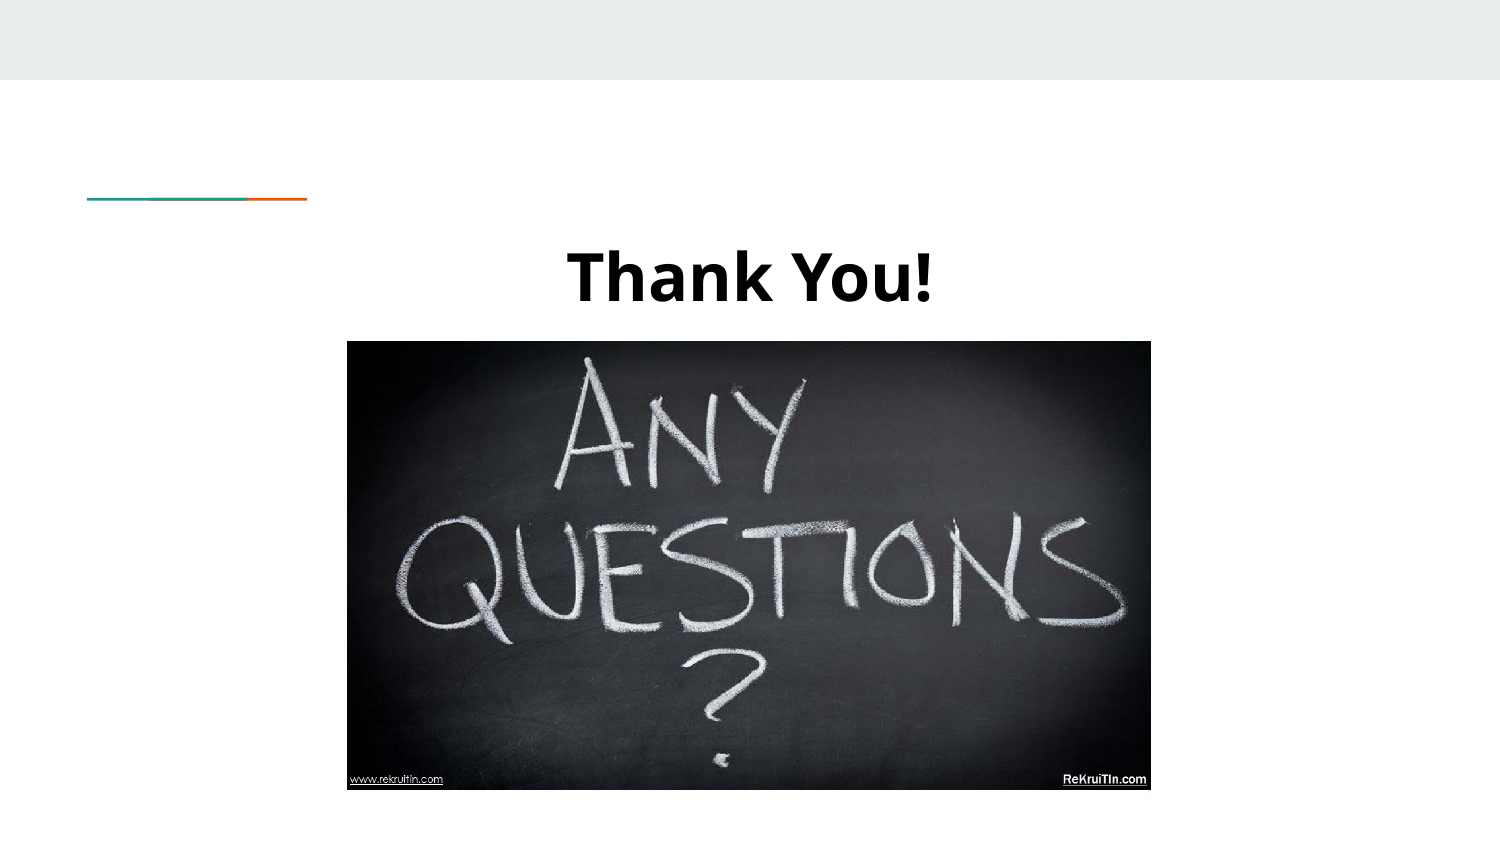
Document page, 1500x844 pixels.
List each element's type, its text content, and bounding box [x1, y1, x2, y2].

picture [342, 334, 1158, 794]
text_box Thank You! [298, 219, 1202, 336]
